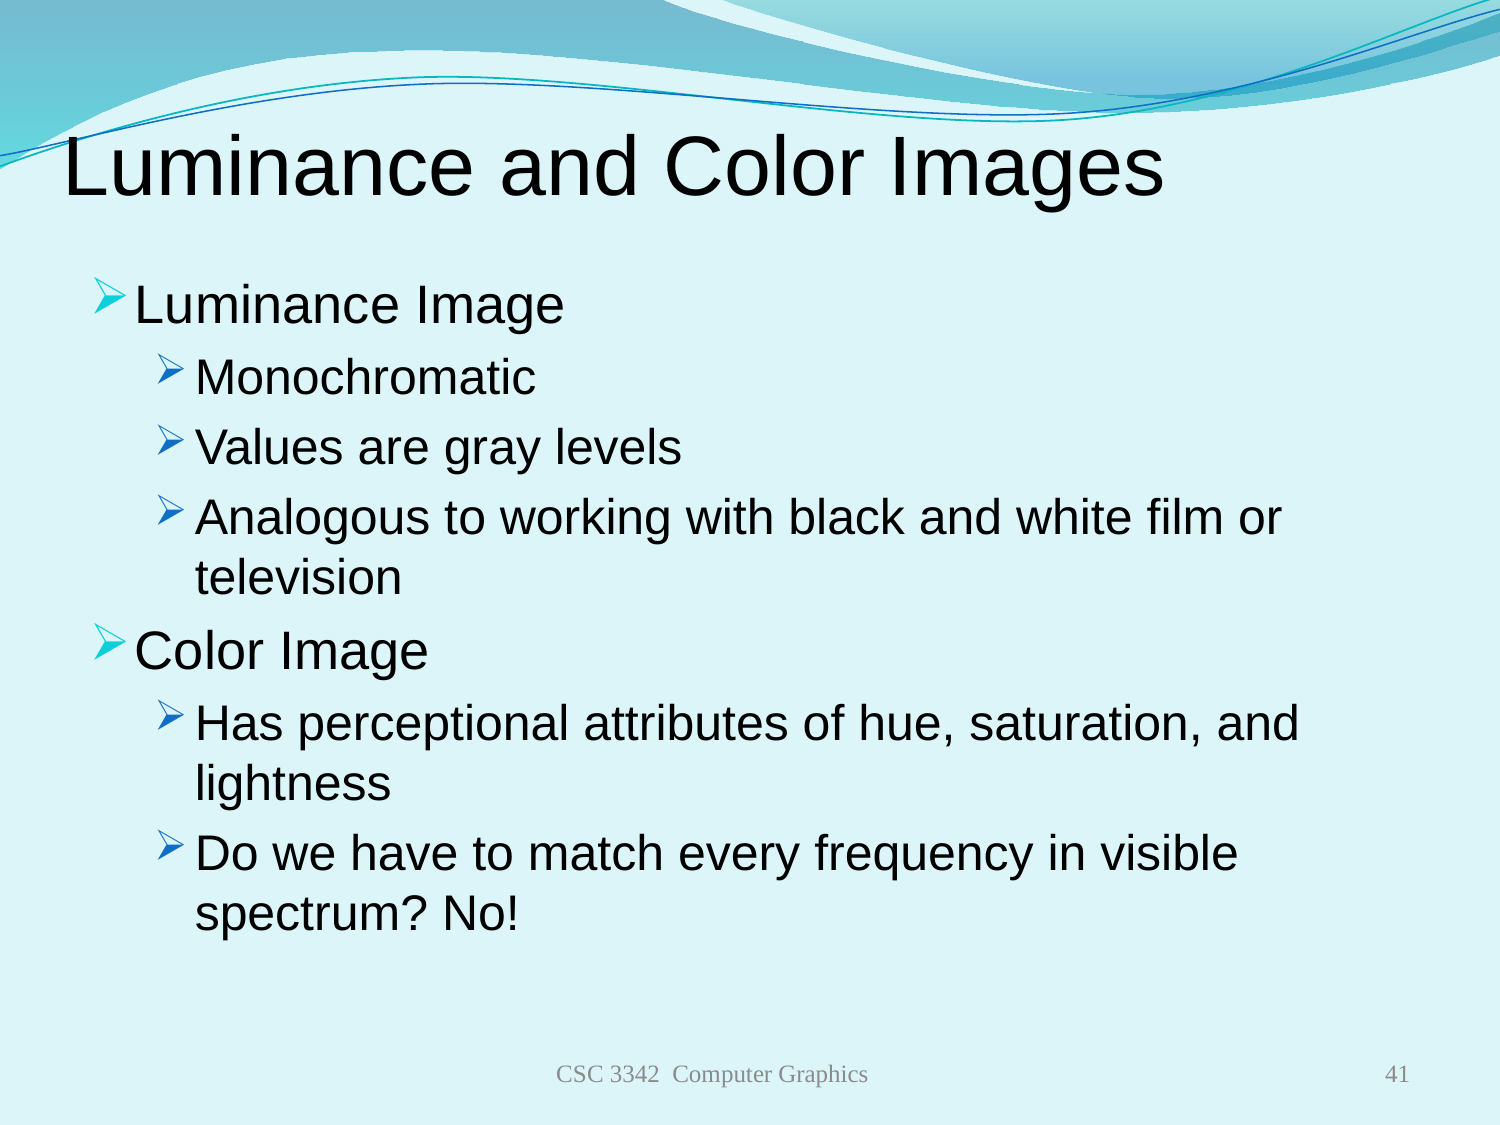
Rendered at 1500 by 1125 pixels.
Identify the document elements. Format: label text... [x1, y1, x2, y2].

list Luminance Image Monochromatic Values are gray levels Analogous to working with black and white film or television Color Image Has perceptional attributes of hue, saturation, and lightness Do we have to match every frequency in visible spectrum? No! [75, 262, 1425, 1008]
slide_number 41 [1074, 1042, 1425, 1103]
title Luminance and Color Images [62, 37, 1375, 213]
footer CSC 3342 Computer Graphics [437, 1042, 988, 1103]
